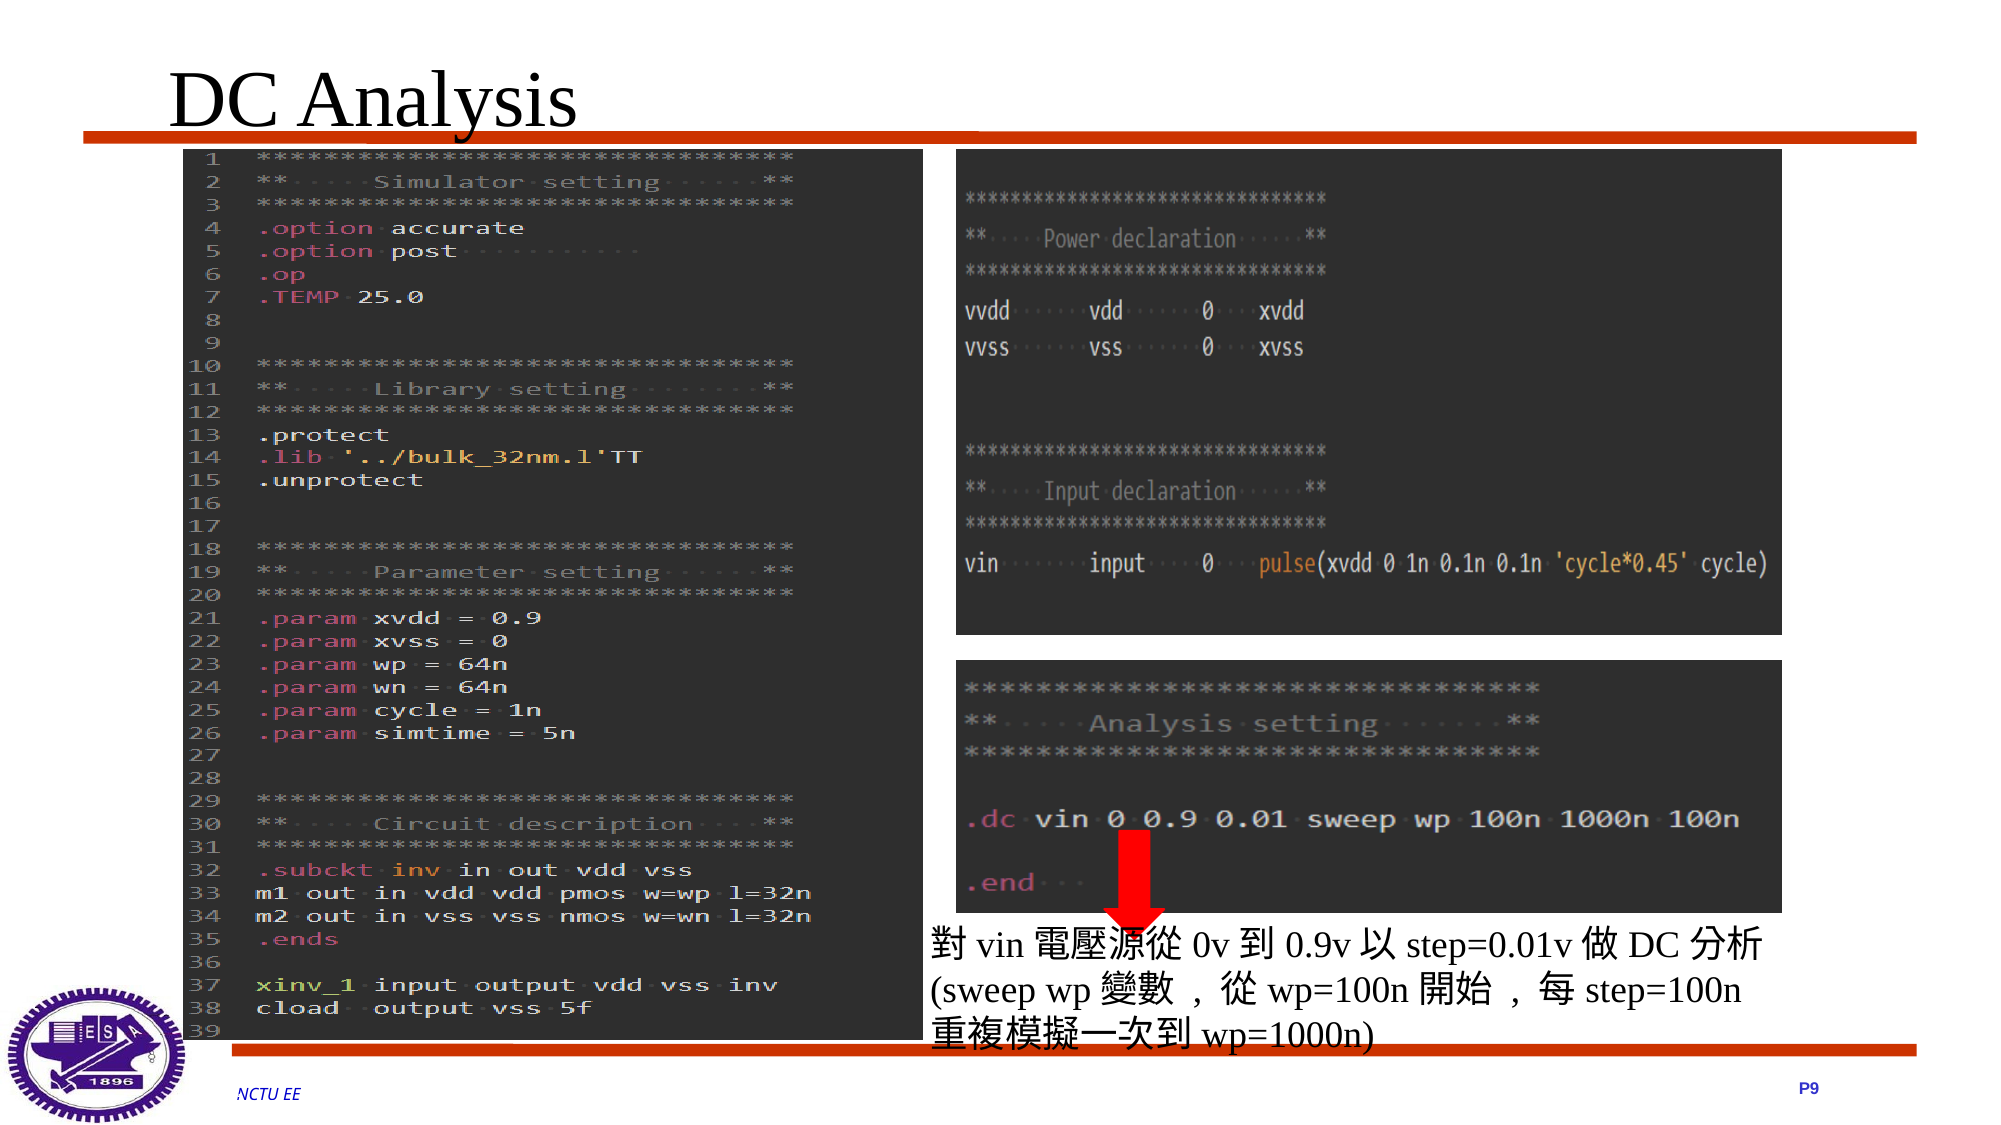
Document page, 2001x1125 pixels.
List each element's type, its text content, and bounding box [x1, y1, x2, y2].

picture [0, 149, 923, 1124]
picture [955, 660, 1782, 913]
text_box DC Analysis [0, 37, 1303, 150]
picture [955, 149, 1782, 635]
text_box 對vin電壓源從0v到0.9v以step=0.01v做DC分析 (sweep wp變數 , 從wp=100n開始 , 每step=100n 重複模擬一次到wp=1000n) [915, 912, 1779, 1063]
